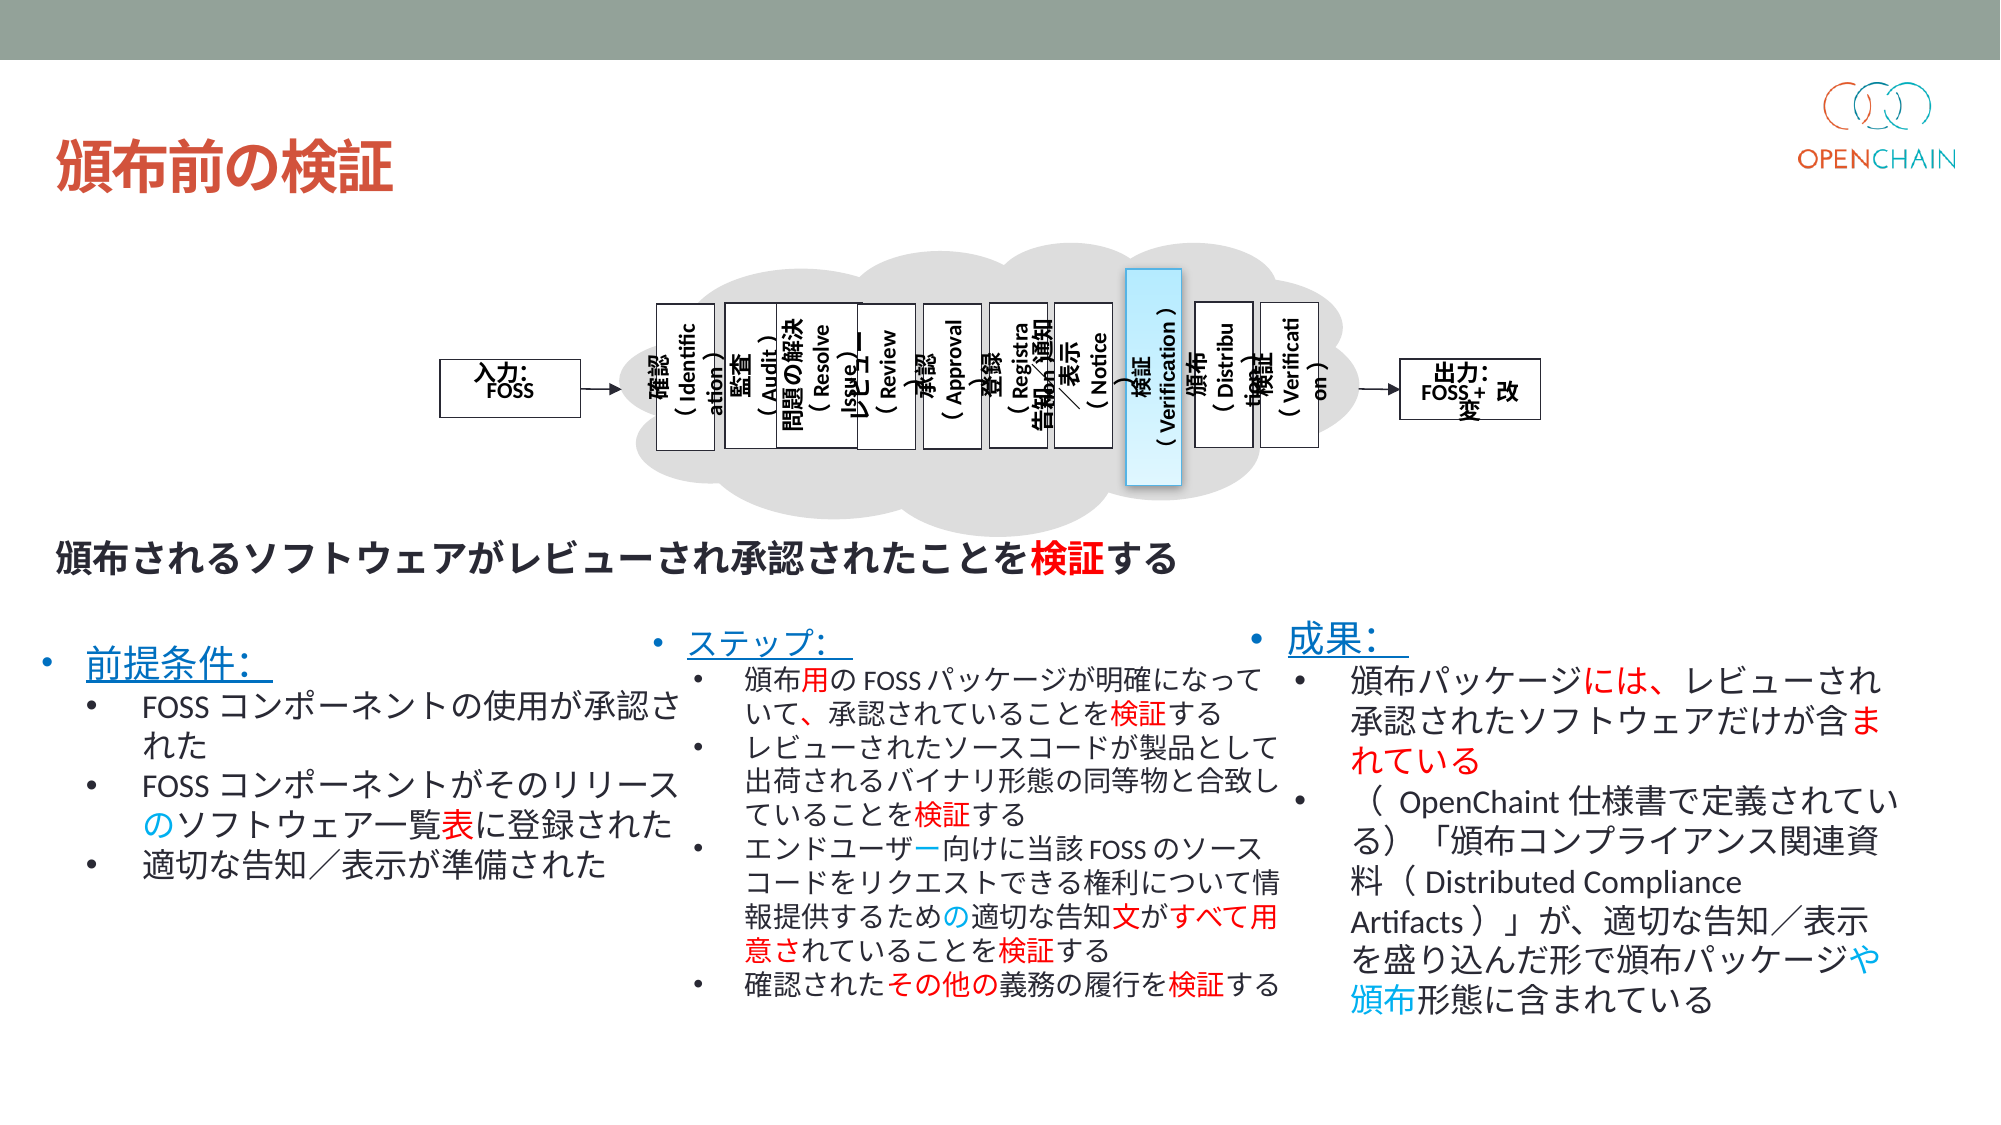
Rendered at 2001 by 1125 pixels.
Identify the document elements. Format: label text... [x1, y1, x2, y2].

text_box 確認（Identification） [656, 304, 715, 451]
text_box 監査（Audit） [725, 303, 776, 449]
text_box 頒布（Distribution） [1194, 302, 1253, 448]
text_box 登録（Registration） [989, 302, 1048, 449]
text_box 問題の解決（Resolve Issue） [776, 302, 863, 449]
text_box 検証（Verification） [1126, 269, 1182, 486]
text_box 検証（Verification） [1260, 302, 1319, 448]
text_box 告知／通知／表示（Notice） [1054, 302, 1113, 449]
text_box ステップ： 頒布用のFOSSパッケージが明確になっていて、承認されていることを検証する レビューされたソースコードが製品として出荷されるバイナリ形態の同等物と合致していることを検証する エンドユーザー向けに当該FOSSのソースコードをリクエストできる権利について情報提供するための適切な告知文がすべて用意されていることを検証する 確認されたその他の義務の履行を検証する [637, 620, 1300, 1075]
text_box 入力： FOSS [440, 359, 581, 418]
picture [1798, 82, 1955, 169]
text_box [619, 247, 1360, 527]
text_box 頒布前の検証 [40, 84, 1841, 247]
text_box 前提条件： FOSSコンポーネントの使用が承認された FOSSコンポーネントがそのリリースのソフトウェア一覧表に登録された 適切な告知／表示が準備された [0, 587, 718, 1078]
text_box 頒布されるソフトウェアがレビューされ承認されたことを検証する [40, 527, 2000, 588]
text_box 出力： FOSS + 改変 [1400, 358, 1541, 420]
text_box 成果： 頒布パッケージには、レビューされ承認されたソフトウェアだけが含まれている （ OpenChaint仕様書で定義されている）「頒布コンプライアンス関連資料（Distributed Compliance Artifacts）」が、適切な告知／表示を盛り込んだ形で頒布パッケージや頒布形態に含まれている [1234, 612, 1916, 1053]
text_box レビュー（Review） [857, 304, 916, 450]
text_box 承認（Approval） [923, 303, 982, 449]
